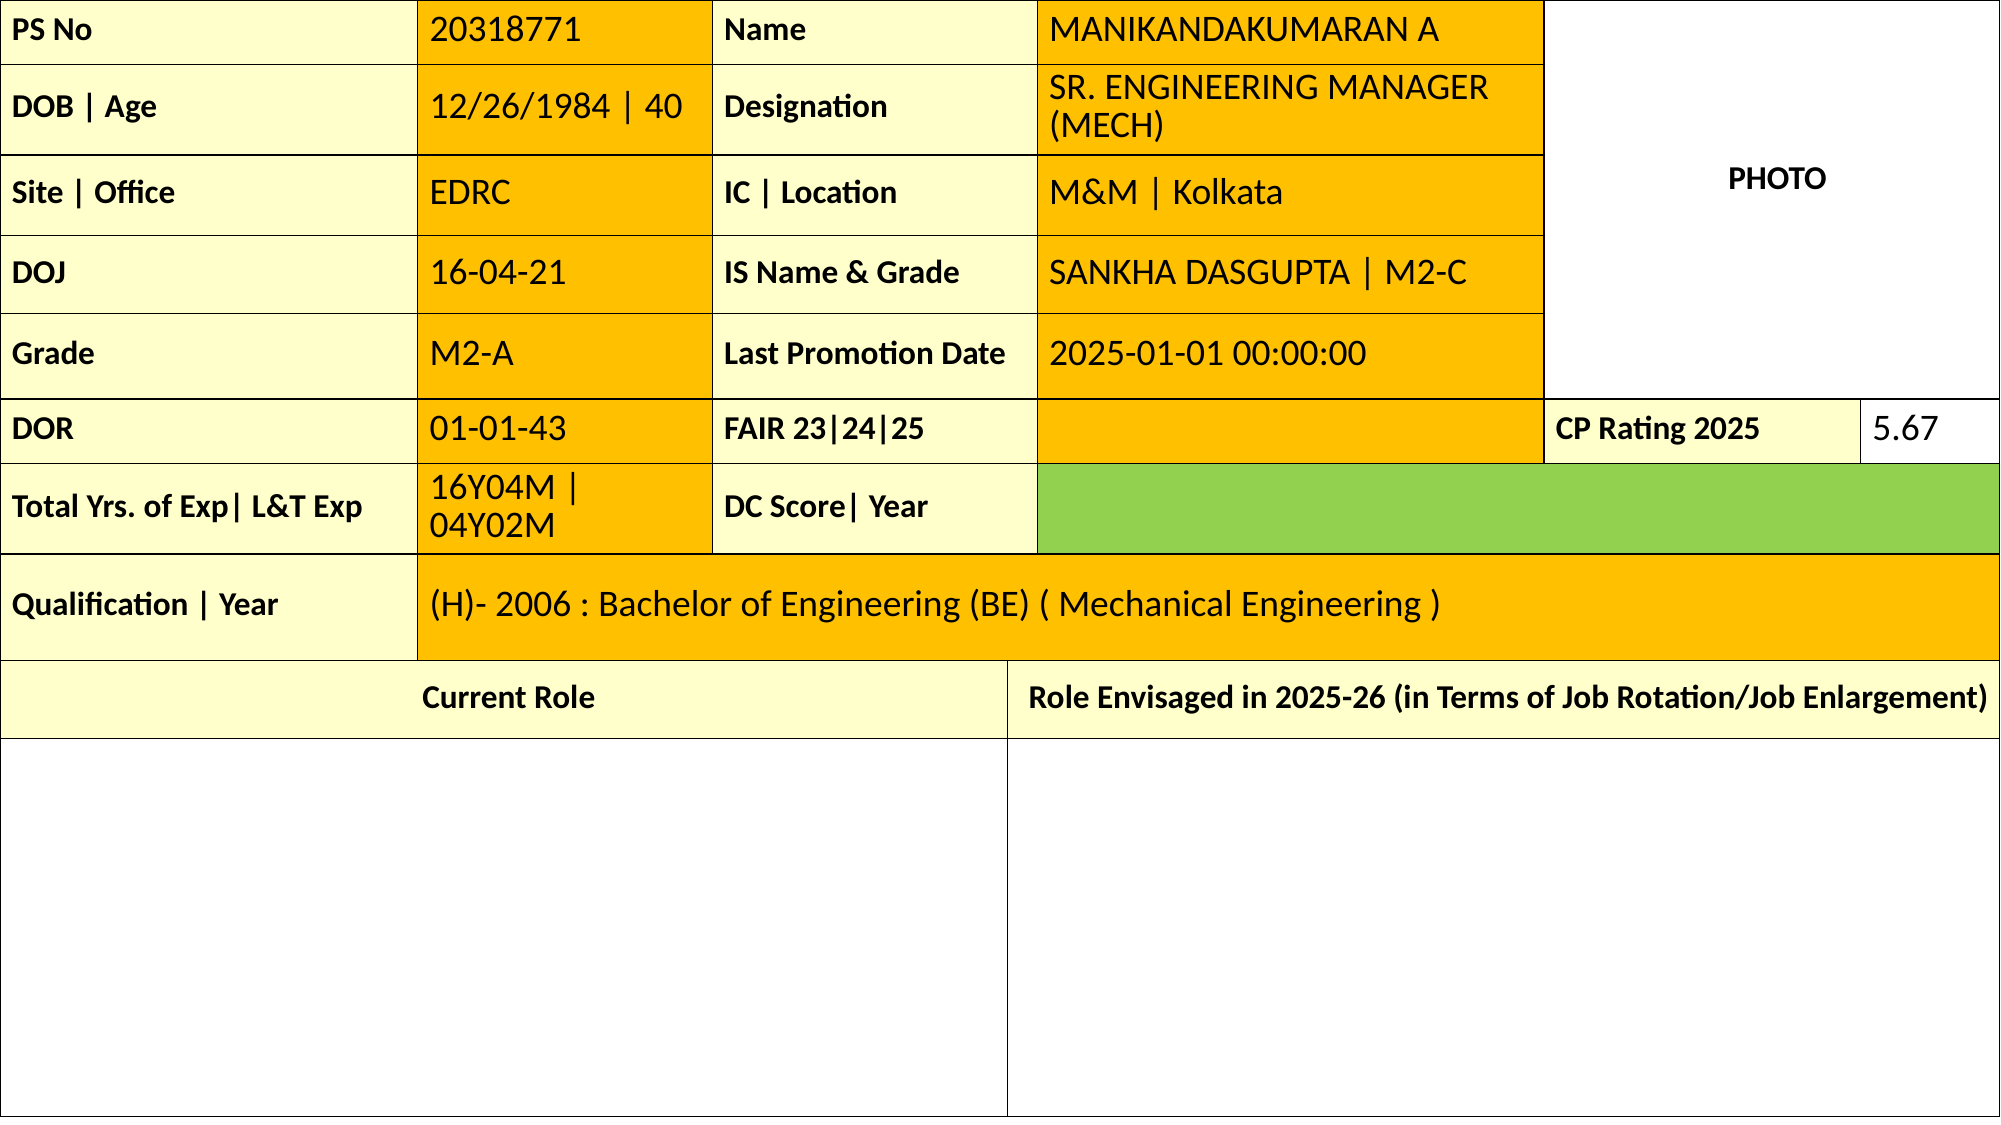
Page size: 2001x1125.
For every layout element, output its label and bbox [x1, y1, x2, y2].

table_cell [1, 314, 417, 398]
table_header [1545, 1, 1999, 398]
table_cell [1, 400, 417, 463]
table_cell [713, 156, 1037, 235]
table_cell [1, 661, 1007, 738]
table_cell [1038, 236, 1543, 313]
table_cell [1545, 400, 1860, 463]
table_cell [1, 464, 417, 553]
table_header [1, 1, 417, 64]
table_cell [418, 314, 712, 398]
table_header [713, 1, 1037, 64]
table_cell [1861, 400, 1999, 463]
table_cell [418, 65, 712, 154]
table_cell [1038, 400, 1543, 463]
table_cell [1008, 739, 1999, 1116]
table_cell [1, 65, 417, 154]
table_cell [713, 65, 1037, 154]
table_cell [418, 236, 712, 313]
table_cell [1, 156, 417, 235]
table_cell [1038, 156, 1543, 235]
table_cell [418, 555, 1999, 660]
table_cell [1038, 464, 1999, 553]
table_cell [713, 314, 1037, 398]
table_cell [418, 156, 712, 235]
table_header [1038, 1, 1543, 64]
table_cell [418, 400, 712, 463]
table_cell [713, 464, 1037, 553]
table_cell [1008, 661, 1999, 738]
table_cell [713, 400, 1037, 463]
table_cell [1, 739, 1007, 1116]
table_cell [713, 236, 1037, 313]
table_cell [1, 236, 417, 313]
table_cell [1, 555, 417, 660]
table_header [418, 1, 712, 64]
table_cell [1038, 65, 1543, 154]
table_cell [418, 464, 712, 553]
table_cell [1038, 314, 1543, 398]
